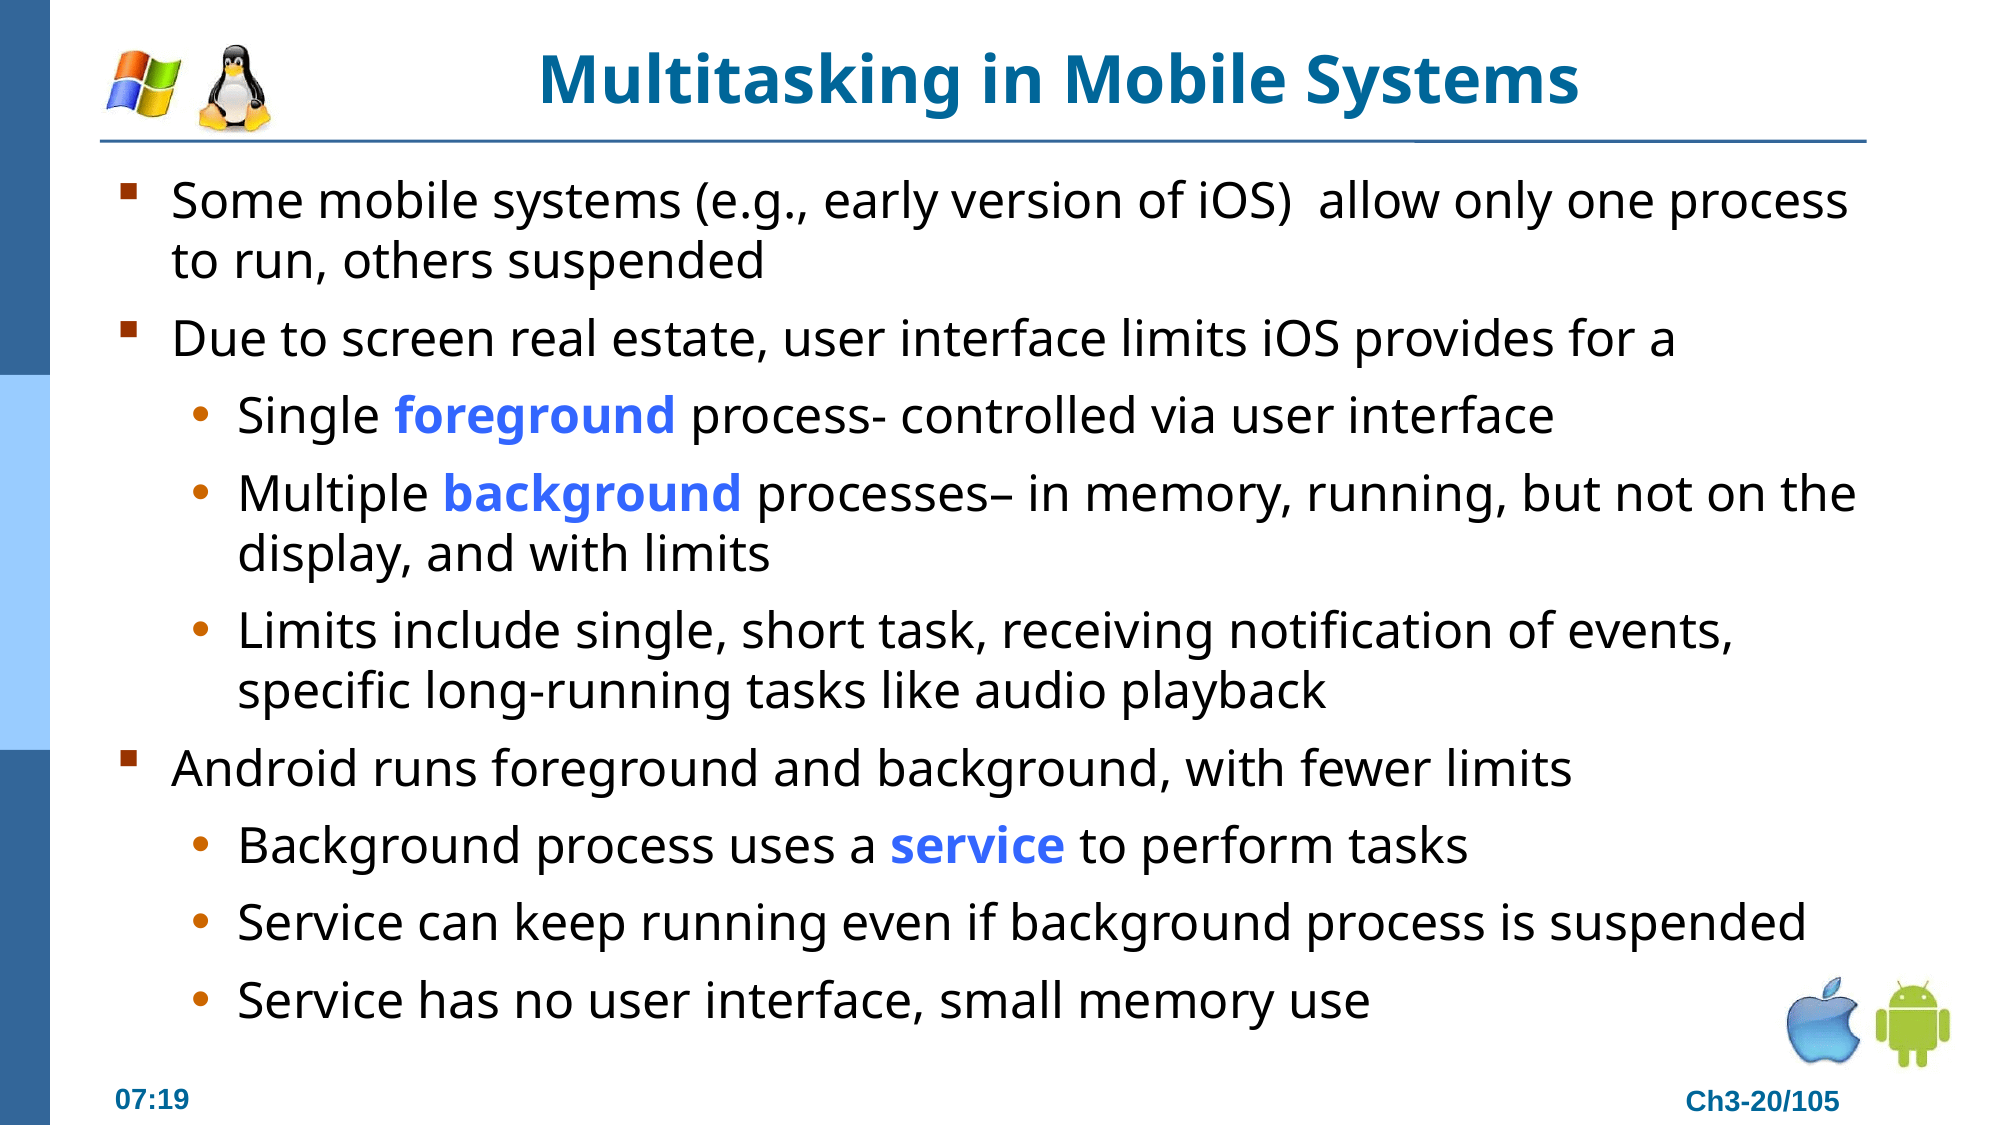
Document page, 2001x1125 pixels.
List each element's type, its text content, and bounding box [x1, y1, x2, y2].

picture [99, 36, 285, 137]
title Multitasking in Mobile Systems [384, 29, 1735, 125]
list Some mobile systems (e.g., early version of iOS) allow only one process to run, others suspended Due to screen real estate, user interface limits iOS provides for a Single foreground process- controlled via user interface Multiple background processes– in memory, running, but not on the display, and with limits Limits include single, short task, receiving notification of events, specific long-running tasks like audio playback Android runs foreground and background, with fewer limits Background process uses a service to perform tasks Service can keep running even if background process is suspended Service has no user interface, small memory use [100, 161, 1884, 1096]
picture [1884, 973, 1959, 1074]
